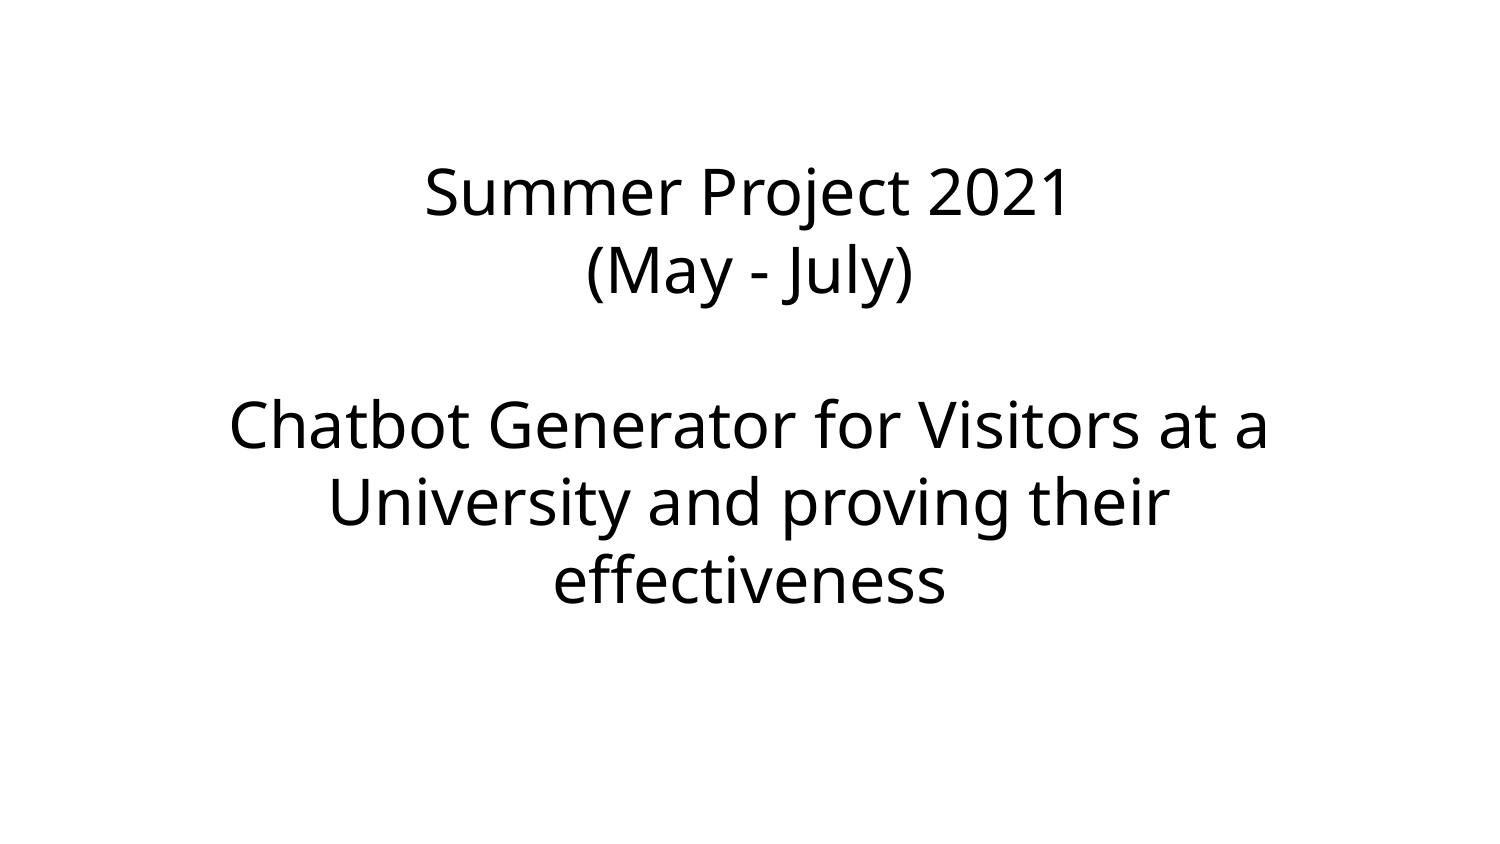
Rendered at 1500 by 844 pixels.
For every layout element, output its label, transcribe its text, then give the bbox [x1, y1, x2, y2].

title Summer Project 2021 (May - July) Chatbot Generator for Visitors at a University and proving their effectiveness [119, 137, 1381, 632]
